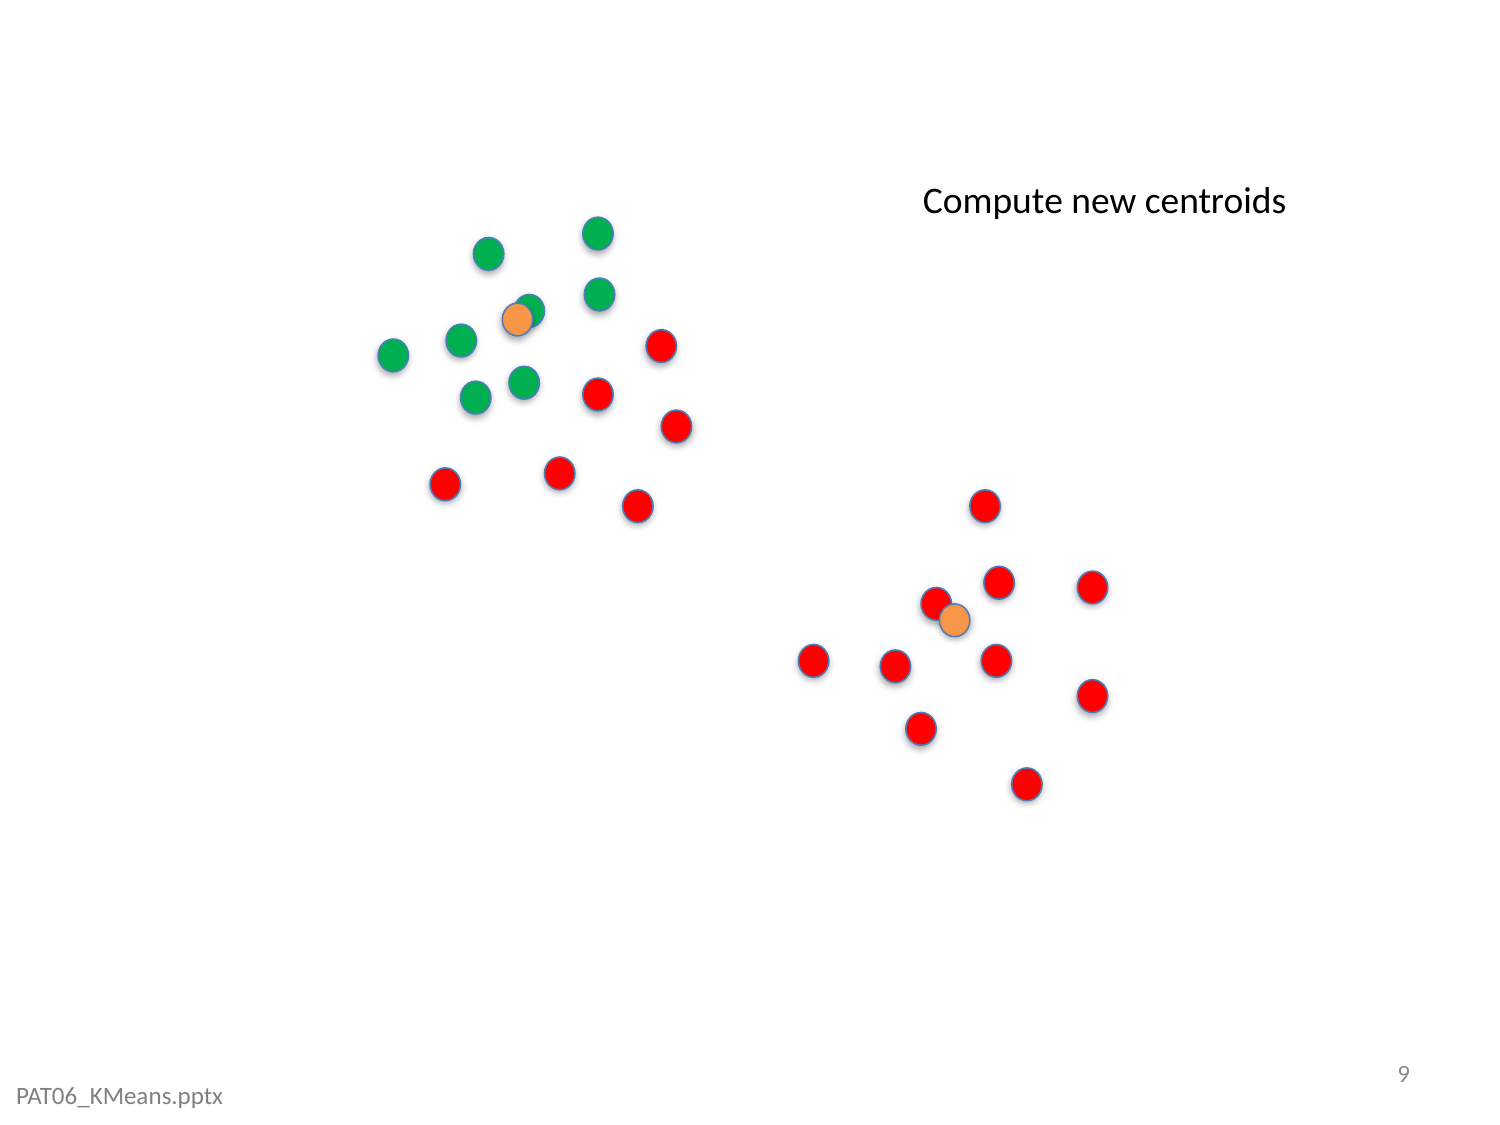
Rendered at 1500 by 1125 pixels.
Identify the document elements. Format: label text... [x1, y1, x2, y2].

text_box [1010, 767, 1043, 802]
text_box [543, 456, 576, 491]
text_box [508, 365, 541, 400]
text_box [905, 711, 938, 747]
text_box [983, 565, 1016, 600]
text_box [459, 380, 492, 415]
text_box [879, 649, 912, 684]
text_box PAT06_KMeans.pptx [1, 1072, 239, 1118]
text_box [1076, 570, 1109, 605]
text_box [1076, 678, 1109, 714]
text_box [969, 489, 1002, 524]
text_box [797, 643, 830, 679]
slide_number 9 [1074, 1042, 1425, 1103]
text_box [429, 467, 462, 502]
text_box [445, 323, 478, 358]
text_box [938, 603, 971, 638]
text_box [501, 302, 534, 337]
text_box [621, 489, 654, 524]
text_box [377, 338, 410, 373]
text_box [472, 236, 505, 272]
text_box [581, 377, 614, 412]
text_box [660, 409, 693, 444]
text_box Compute new centroids [908, 168, 1302, 229]
text_box [920, 586, 953, 621]
text_box [516, 293, 546, 326]
text_box [980, 643, 1013, 679]
text_box [583, 277, 616, 312]
text_box [581, 216, 614, 251]
text_box [645, 328, 678, 364]
